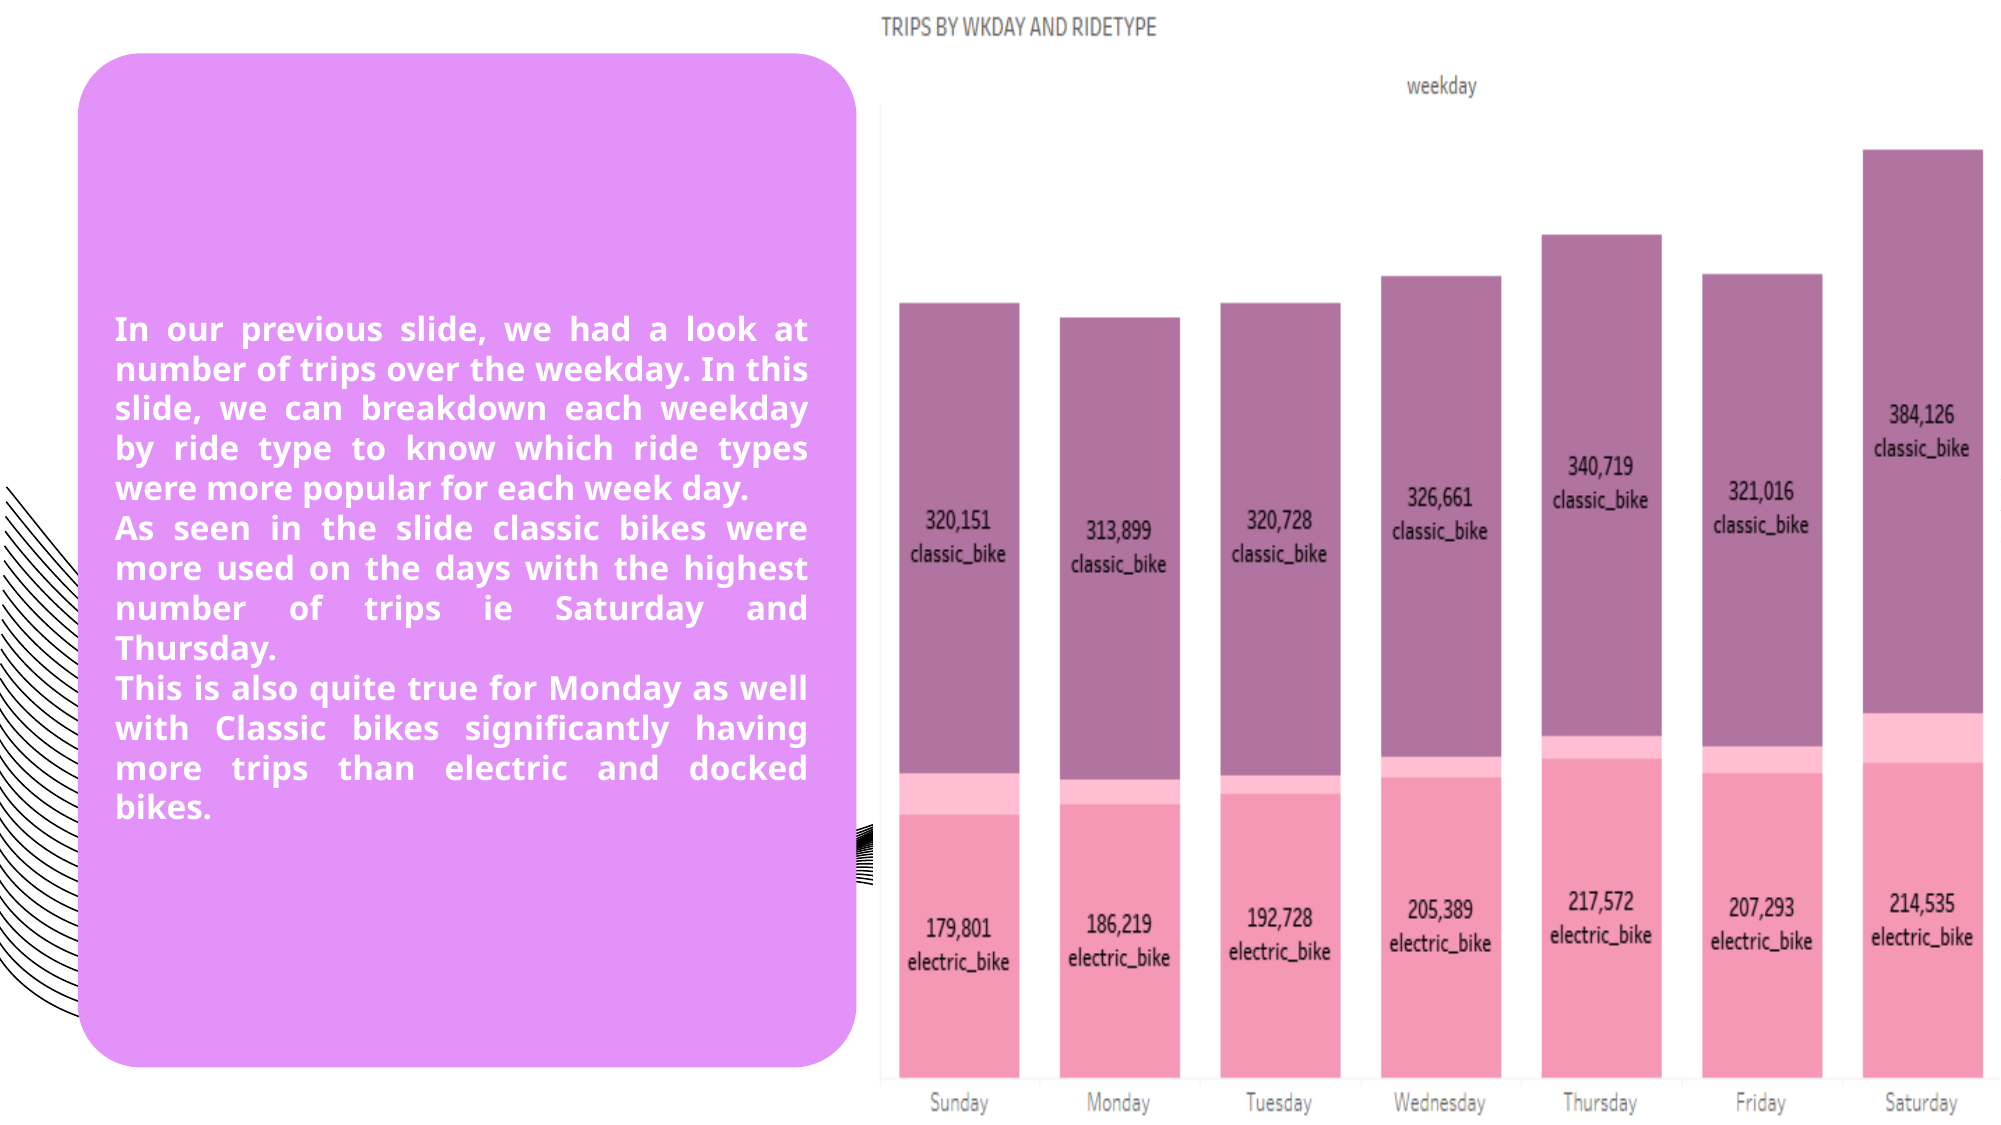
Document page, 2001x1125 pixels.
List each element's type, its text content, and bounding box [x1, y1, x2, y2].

text_box In our previous slide, we had a look at number of trips over the weekday. In this slide, we can breakdown each weekday by ride type to know which ride types were more popular for each week day. As seen in the slide classic bikes were more used on the days with the highest number of trips ie Saturday and Thursday. This is also quite true for Monday as well with Classic bikes significantly having more trips than electric and docked bikes. [95, 81, 830, 1053]
text_box [75, 51, 859, 1070]
picture [873, 0, 2000, 1125]
